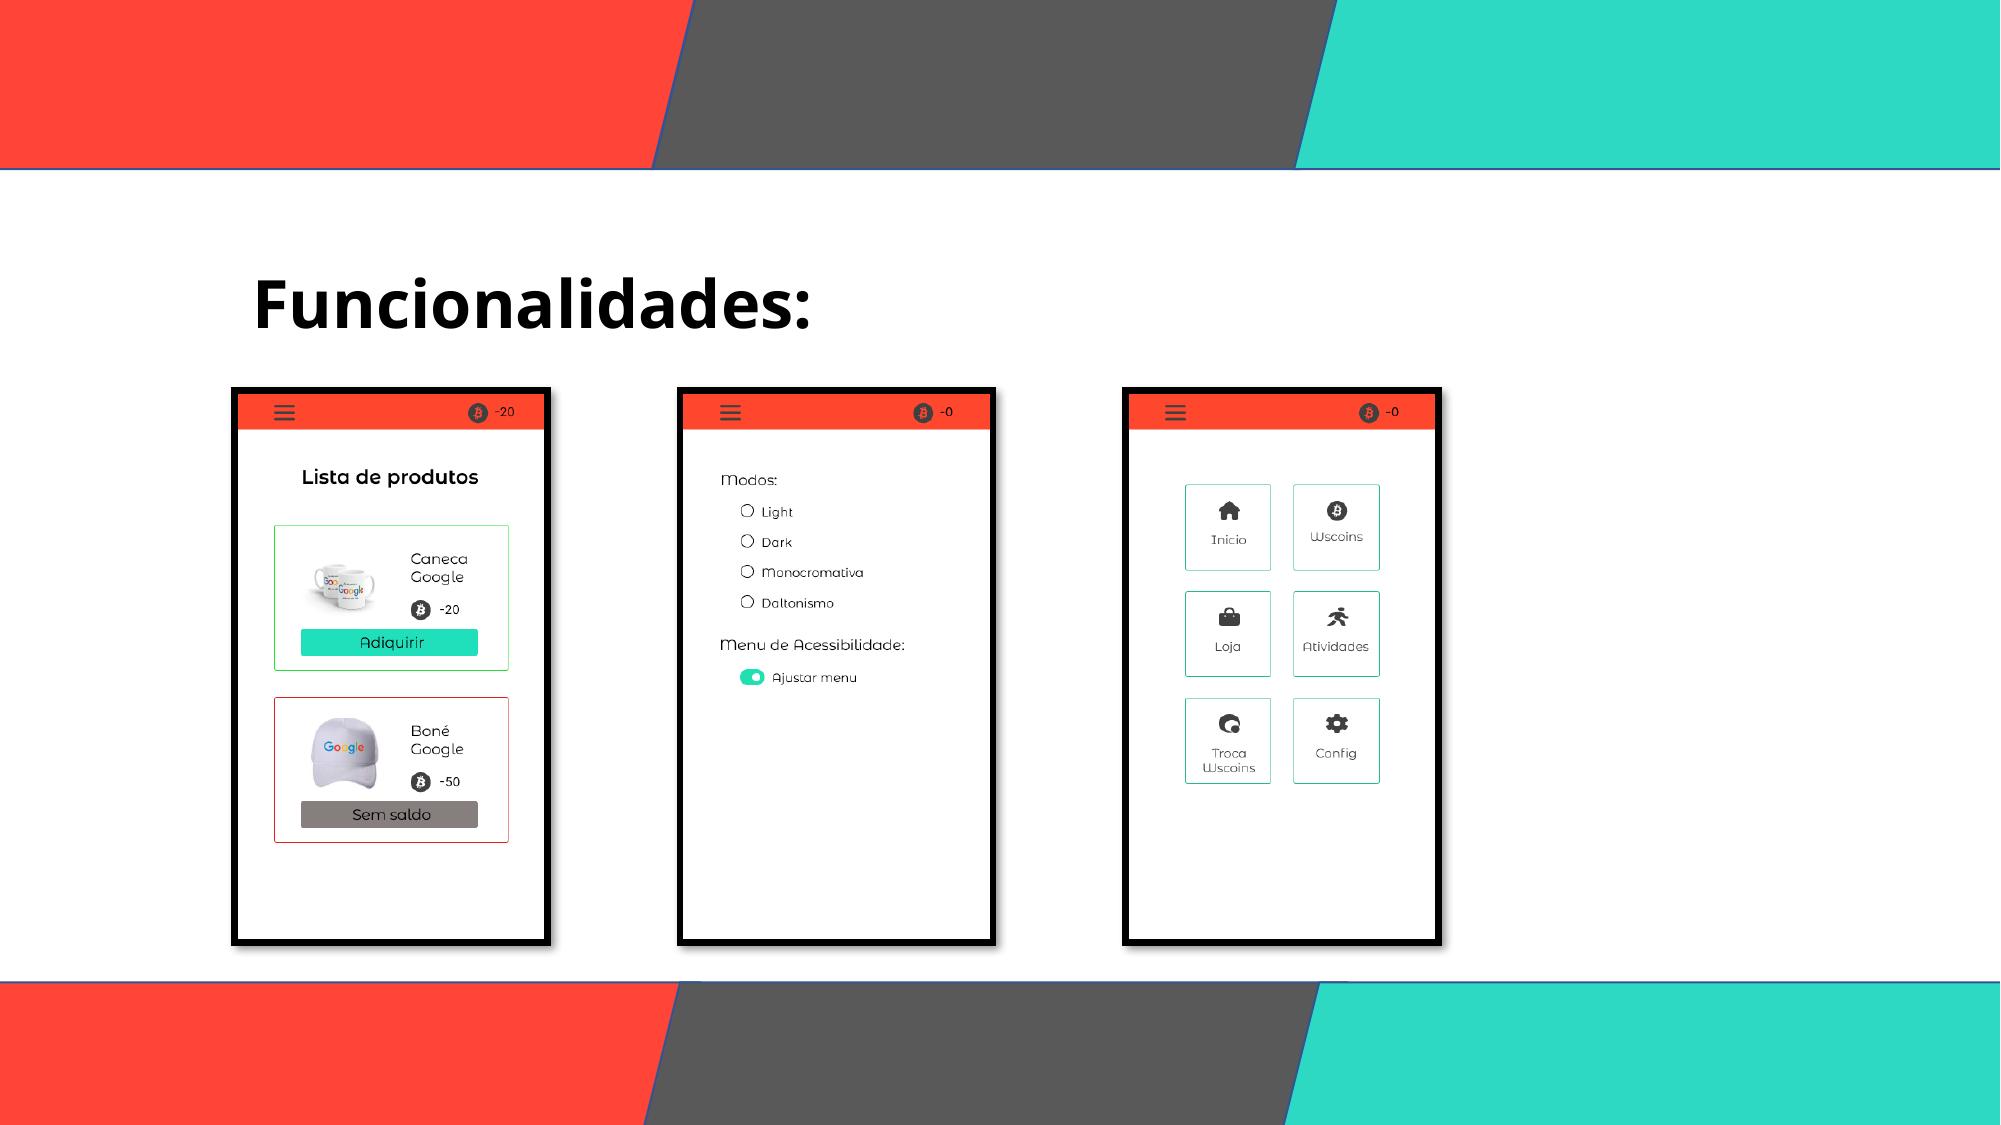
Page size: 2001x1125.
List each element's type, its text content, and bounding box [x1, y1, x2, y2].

picture [237, 393, 545, 940]
text_box [1282, 981, 2000, 1125]
picture [682, 393, 990, 940]
text_box Funcionalidades: [237, 254, 954, 350]
text_box [651, 0, 1335, 171]
text_box [1292, 0, 2000, 171]
text_box [643, 981, 1318, 1125]
picture [1128, 393, 1436, 940]
text_box [0, 981, 679, 1125]
text_box [0, 0, 693, 171]
